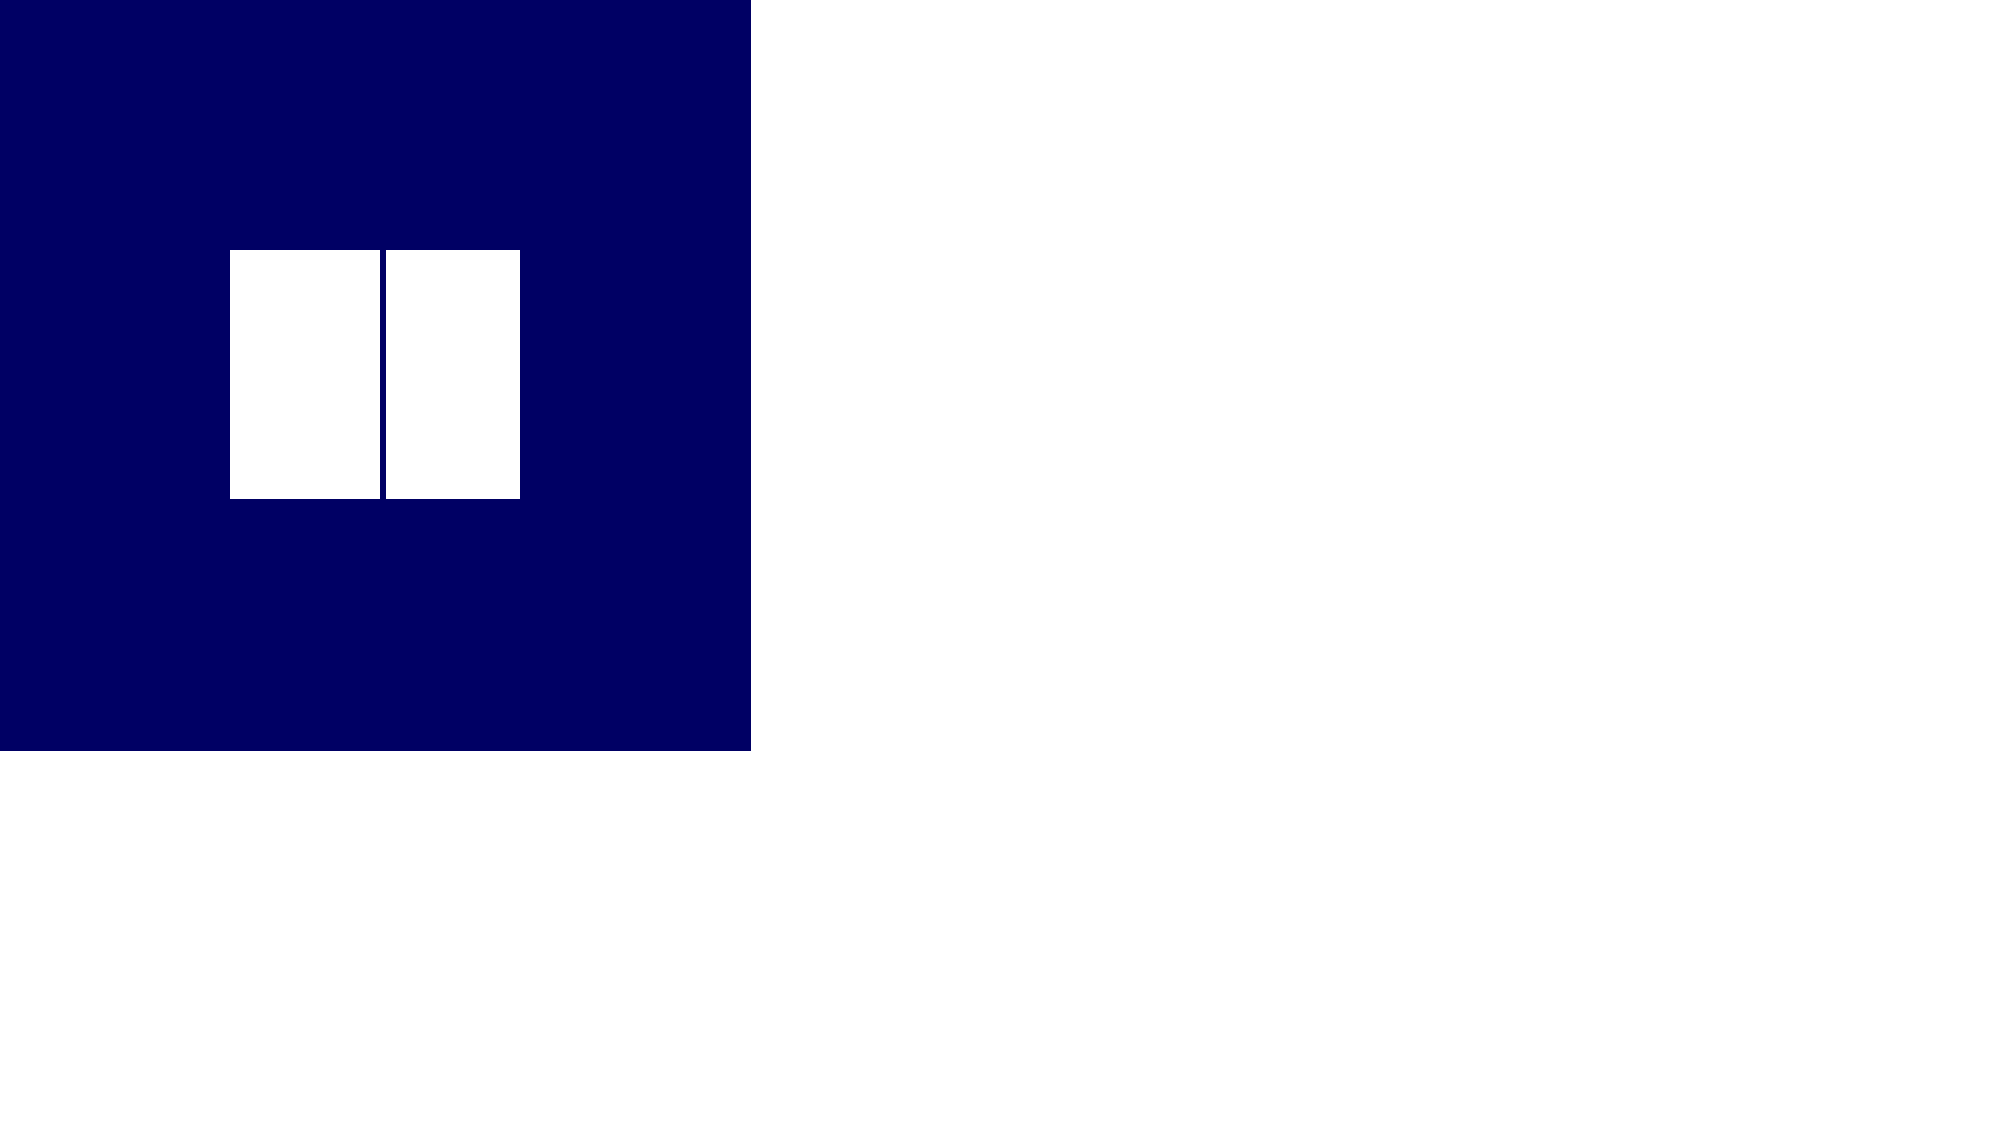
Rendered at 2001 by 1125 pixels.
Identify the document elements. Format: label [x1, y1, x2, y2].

text_box [0, 0, 751, 751]
text_box [226, 247, 524, 503]
